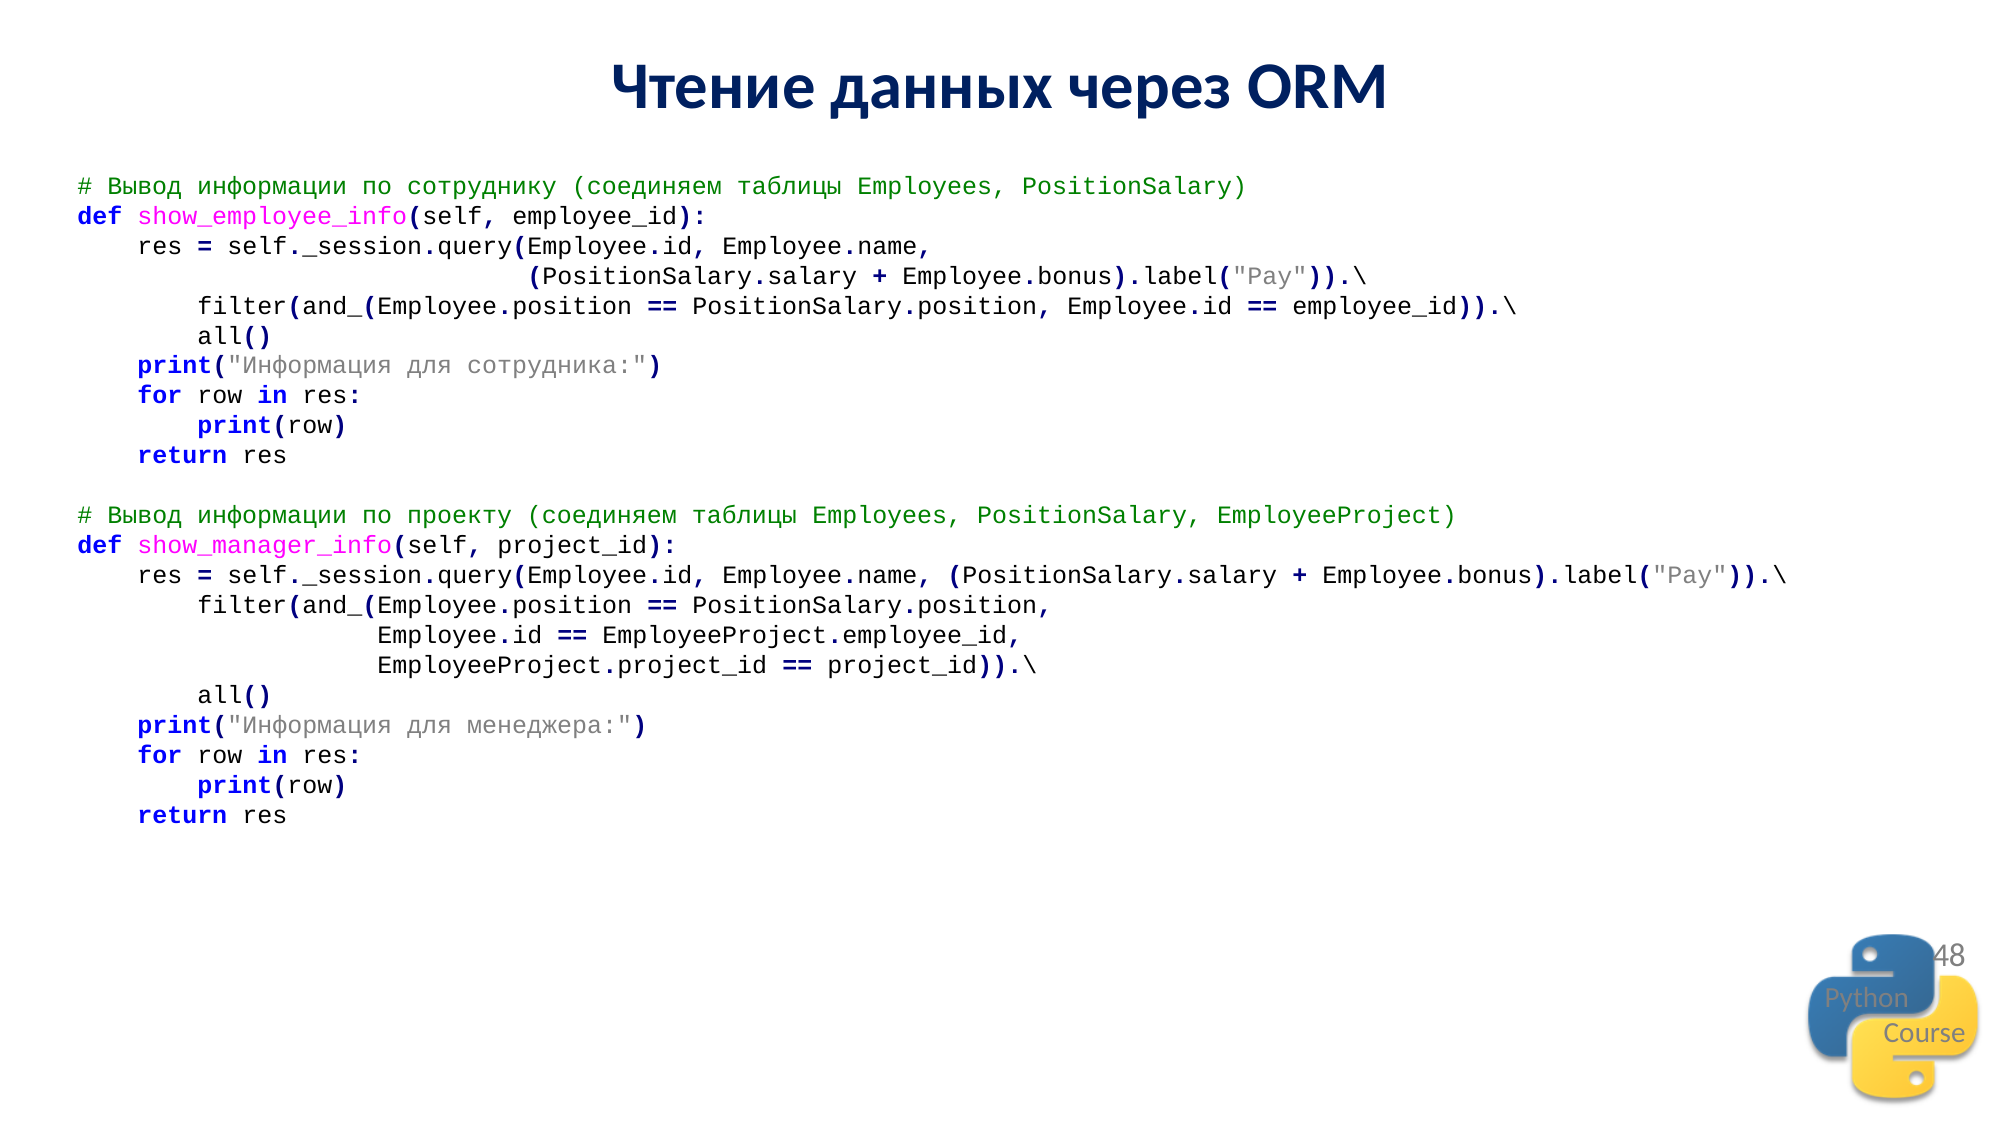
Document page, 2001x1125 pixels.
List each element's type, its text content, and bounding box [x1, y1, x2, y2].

picture [1936, 948, 1943, 958]
title Чтение данных через ORM [0, 34, 2000, 149]
picture [1801, 932, 1985, 1110]
text_box # Вывод информации по сотруднику (соединяем таблицы Employees, PositionSalary) def show_employee_info(self, employee_id): res = self._session.query(Employee.id, Employee.name, (PositionSalary.salary + Employee.bonus).label("Pay")).\ filter(and_(Employee.position == PositionSalary.position, Employee.id == employee_id)).\ all() print("Информация для сотрудника:") for row in res: print(row) return res # Вывод информации по проекту (соединяем таблицы Employees, PositionSalary, EmployeeProject) def show_manager_info(self, project_id): res = self._session.query(Employee.id, Employee.name, (PositionSalary.salary + Employee.bonus).label("Pay")).\ filter(and_(Employee.position == PositionSalary.position, Employee.id == EmployeeProject.employee_id, EmployeeProject.project_id == project_id)).\ all() print("Информация для менеджера:") for row in res: print(row) return res [62, 162, 1936, 1097]
